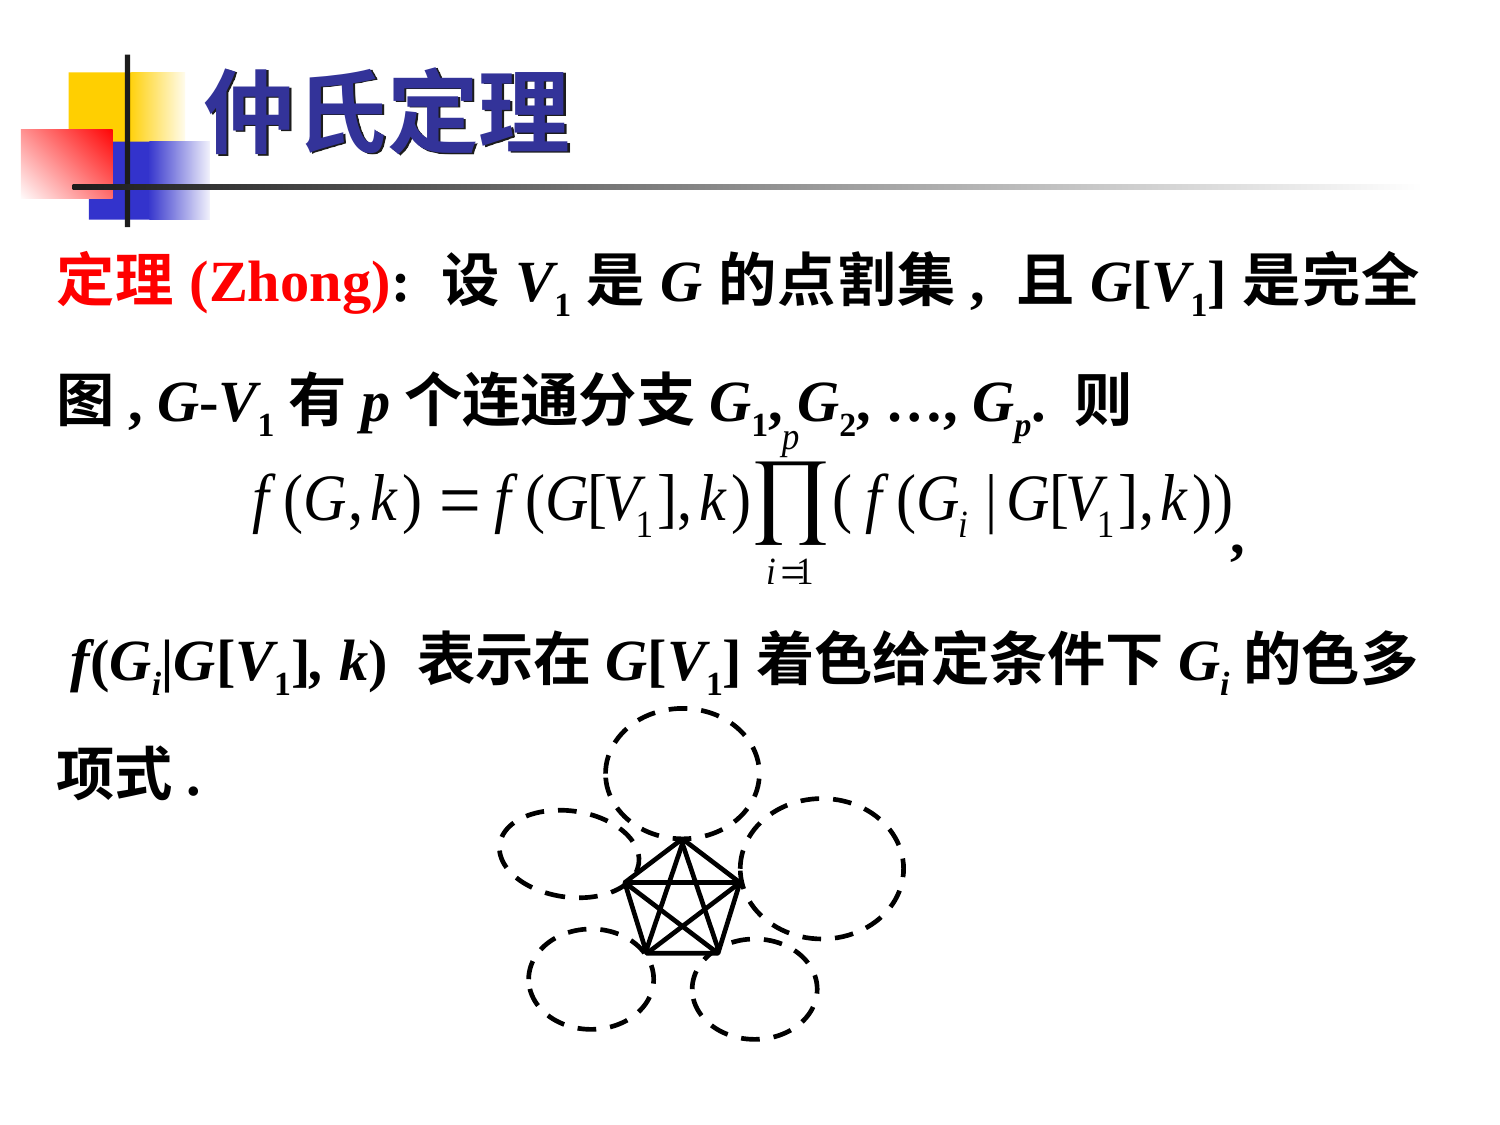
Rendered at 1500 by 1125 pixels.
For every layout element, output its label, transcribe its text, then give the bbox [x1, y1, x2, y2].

text_box 定理(Zhong): 设V1是G的点割集, 且G[V1]是完全图, G-V1有p个连通分支G1, G2, …, Gp. 则 , f(Gi|G[V1], k) 表示在G[V1]着色给定条件下Gi的色多项式. [41, 196, 1435, 1044]
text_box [231, 404, 1245, 599]
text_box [501, 708, 904, 1040]
title 仲氏定理 [188, 11, 1468, 173]
